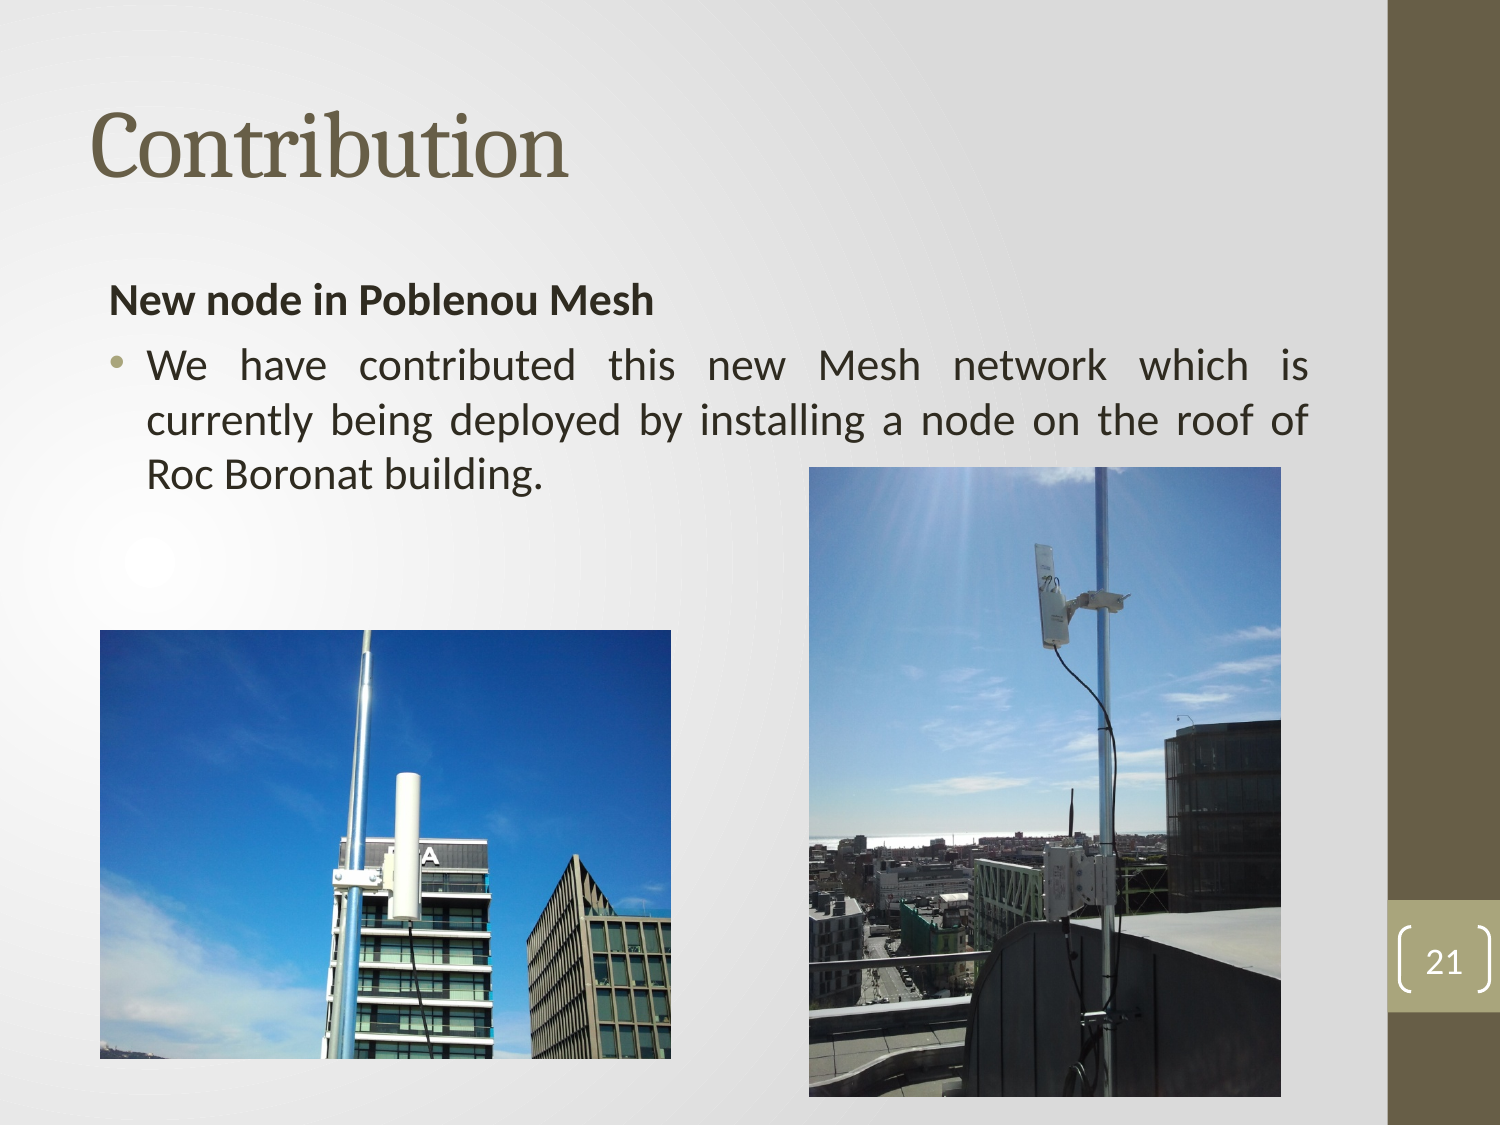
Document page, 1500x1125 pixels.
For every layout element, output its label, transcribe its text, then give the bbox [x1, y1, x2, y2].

picture [99, 630, 672, 1060]
title Contribution [75, 45, 1325, 233]
list New node in Poblenou Mesh We have contributed this new Mesh network which is currently being deployed by installing a node on the roof of Roc Boronat building. [75, 262, 1325, 1050]
slide_number 21 [1397, 925, 1492, 994]
picture [808, 467, 1281, 1097]
